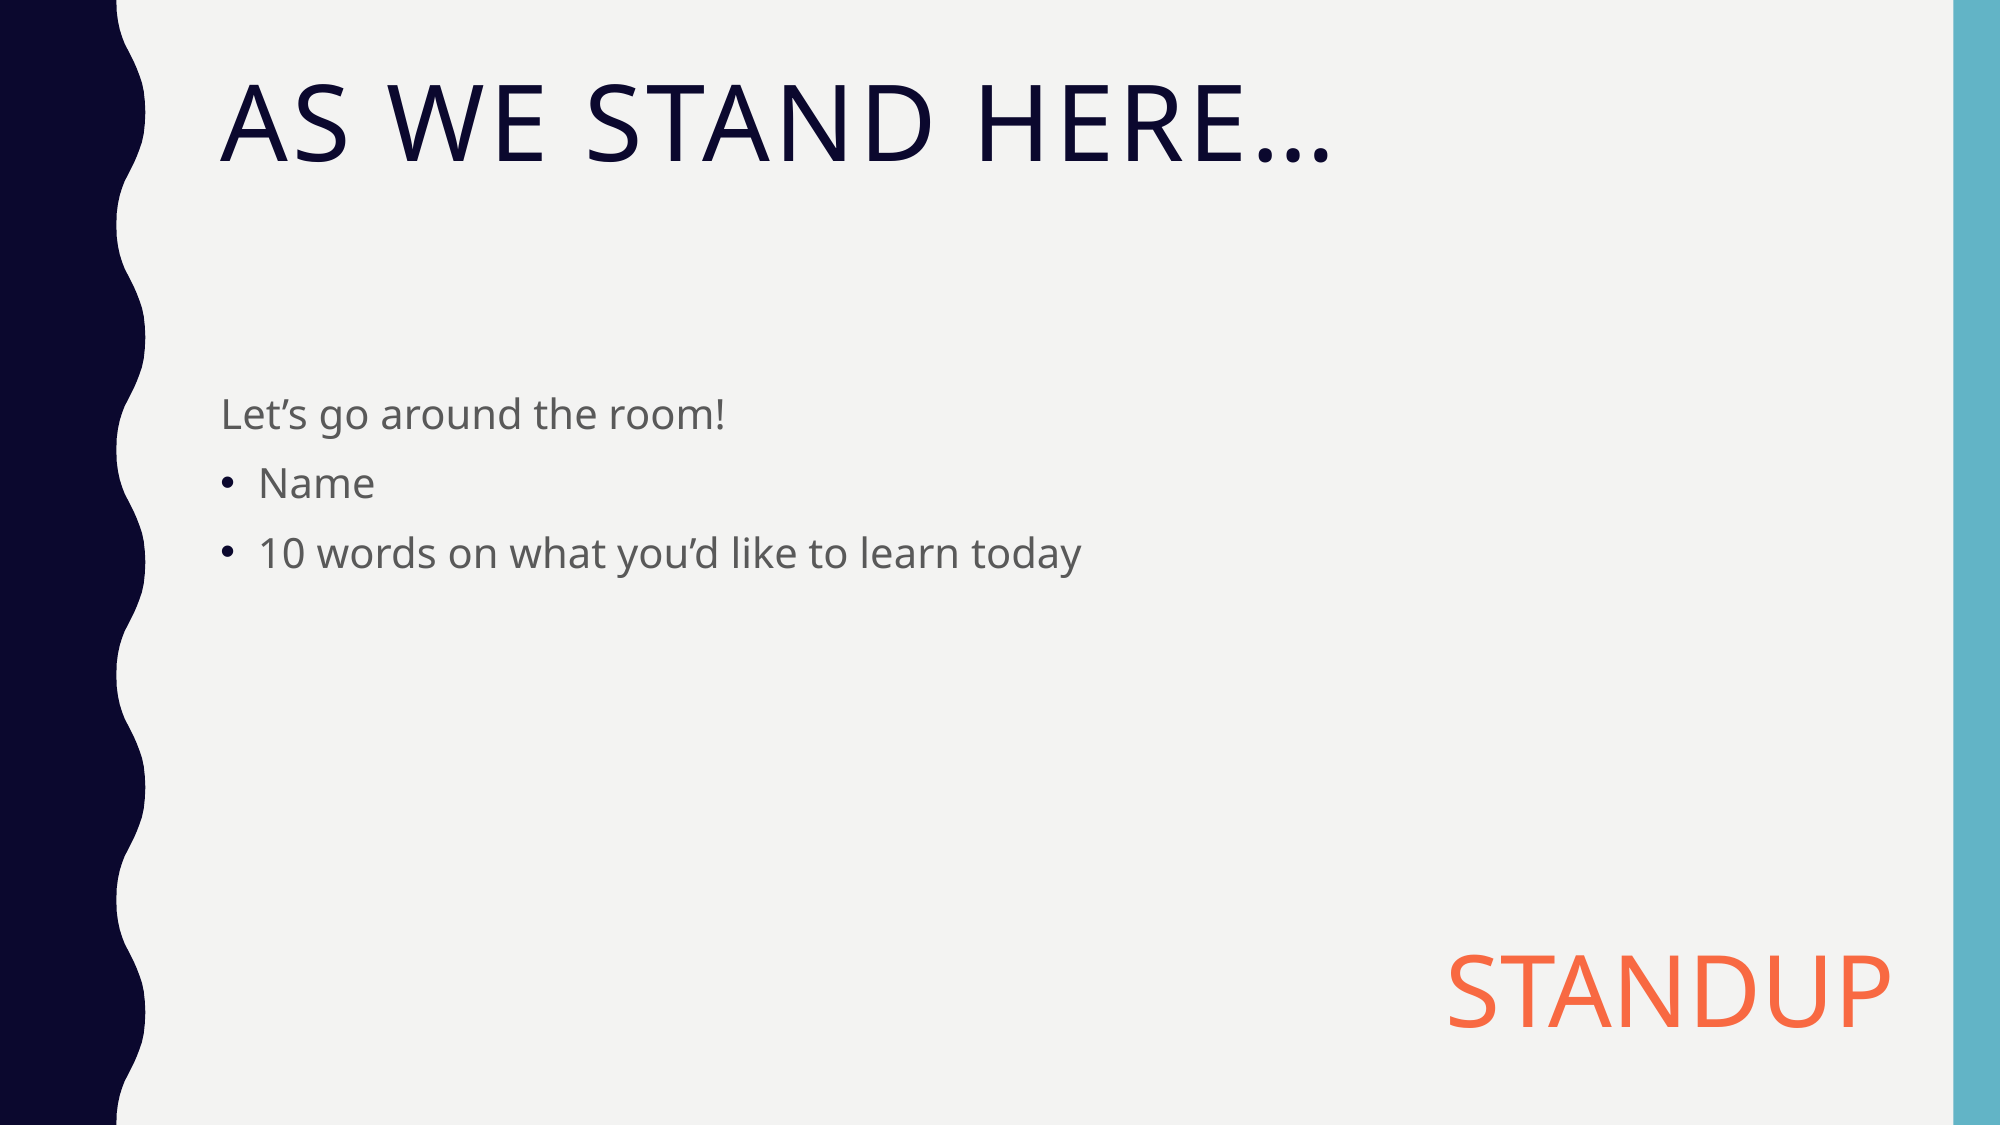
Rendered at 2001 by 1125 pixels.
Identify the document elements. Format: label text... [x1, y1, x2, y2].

text_box STANDUP [1014, 919, 1911, 1055]
list Let’s go around the room! Name 10 words on what you’d like to learn today [205, 375, 1875, 965]
title As we stand here… [205, 62, 1875, 308]
